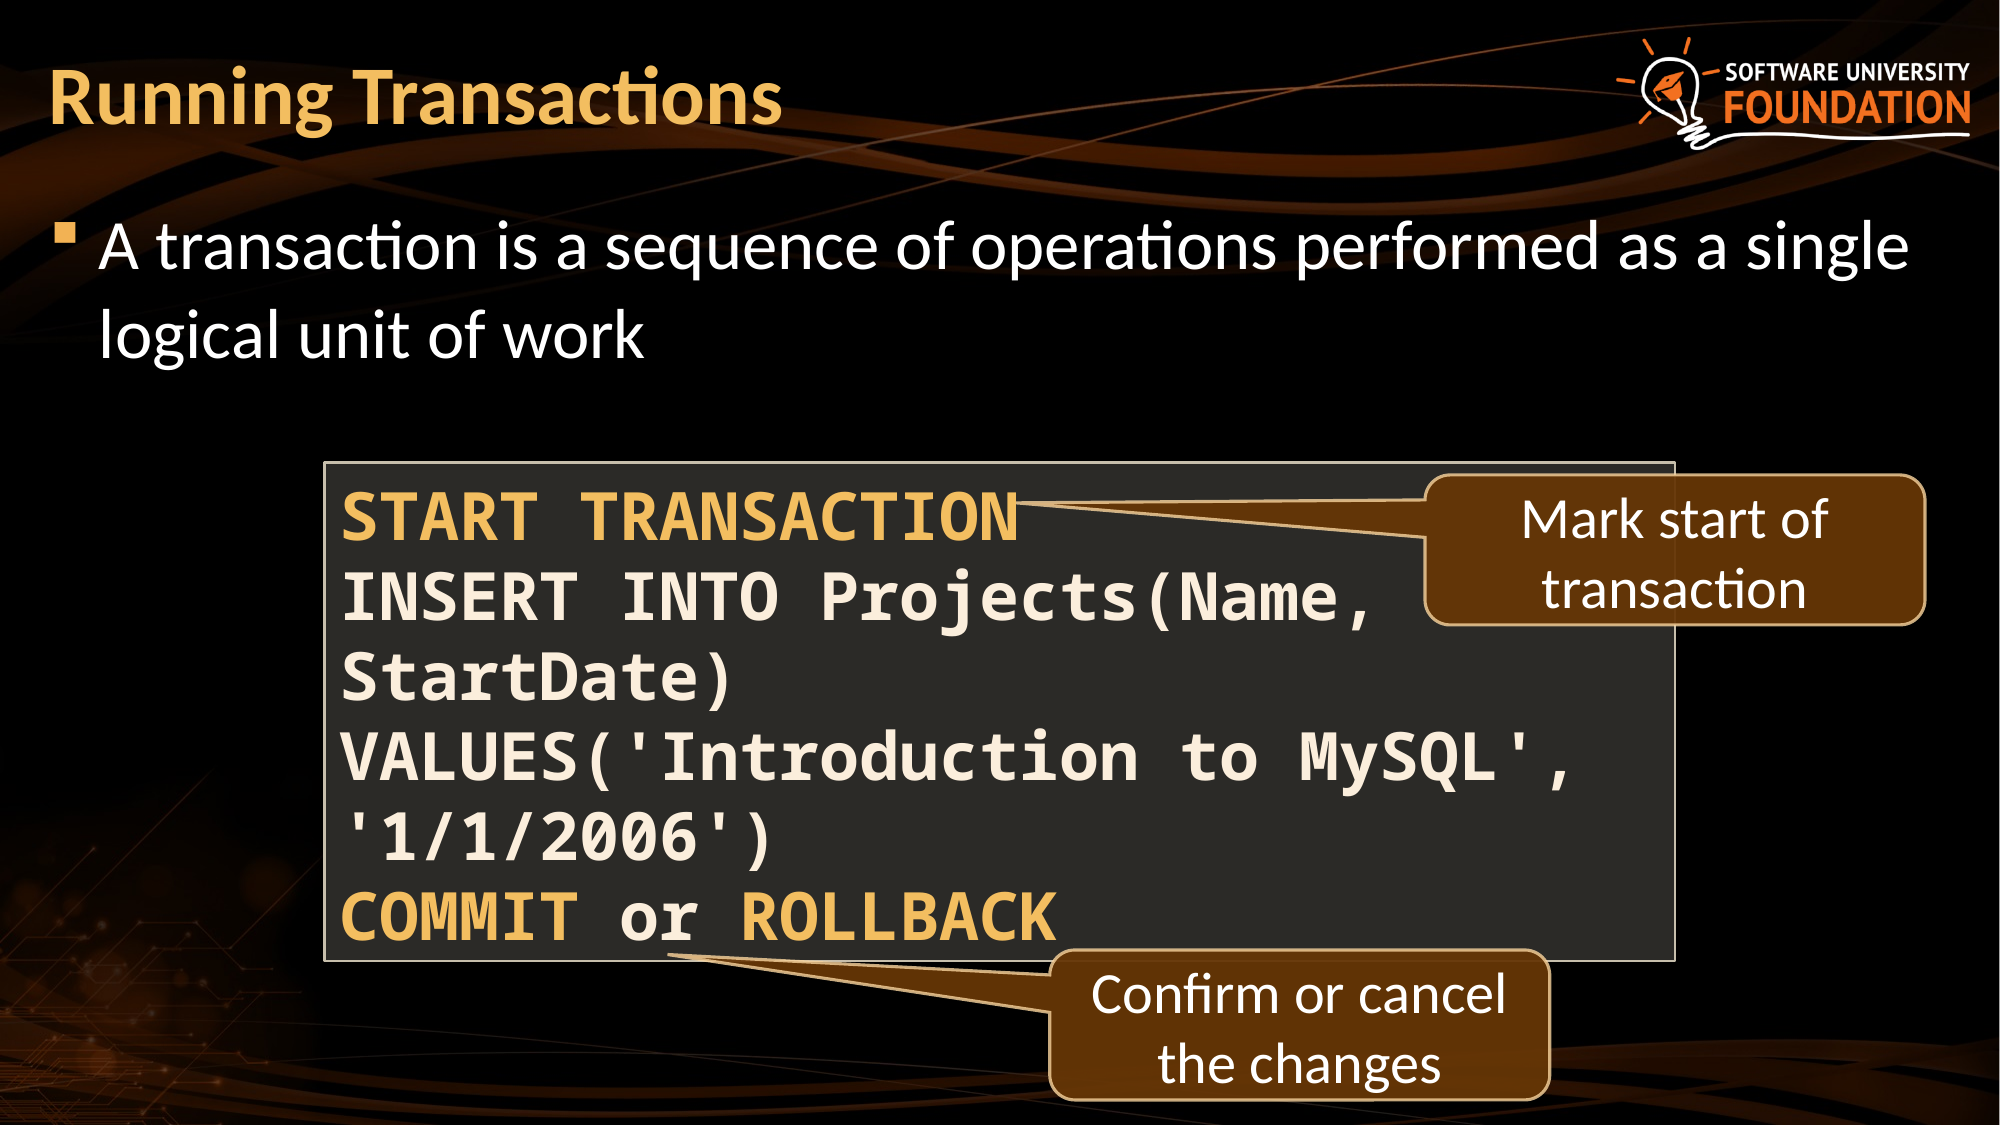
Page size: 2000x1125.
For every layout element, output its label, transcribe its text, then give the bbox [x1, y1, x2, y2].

text_box Confirm or cancel the changes [667, 948, 1551, 1101]
picture [0, 0, 2000, 1125]
text_box START TRANSACTION INSERT INTO Projects(Name, StartDate) VALUES('Introduction to MySQL', '1/1/2006') COMMIT or ROLLBACK [324, 462, 1675, 961]
text_box Mark start of transaction [1016, 473, 1927, 626]
list A transaction is a sequence of operations performed as a single logical unit of work [31, 188, 1968, 1103]
title Running Transactions [30, 6, 1602, 189]
